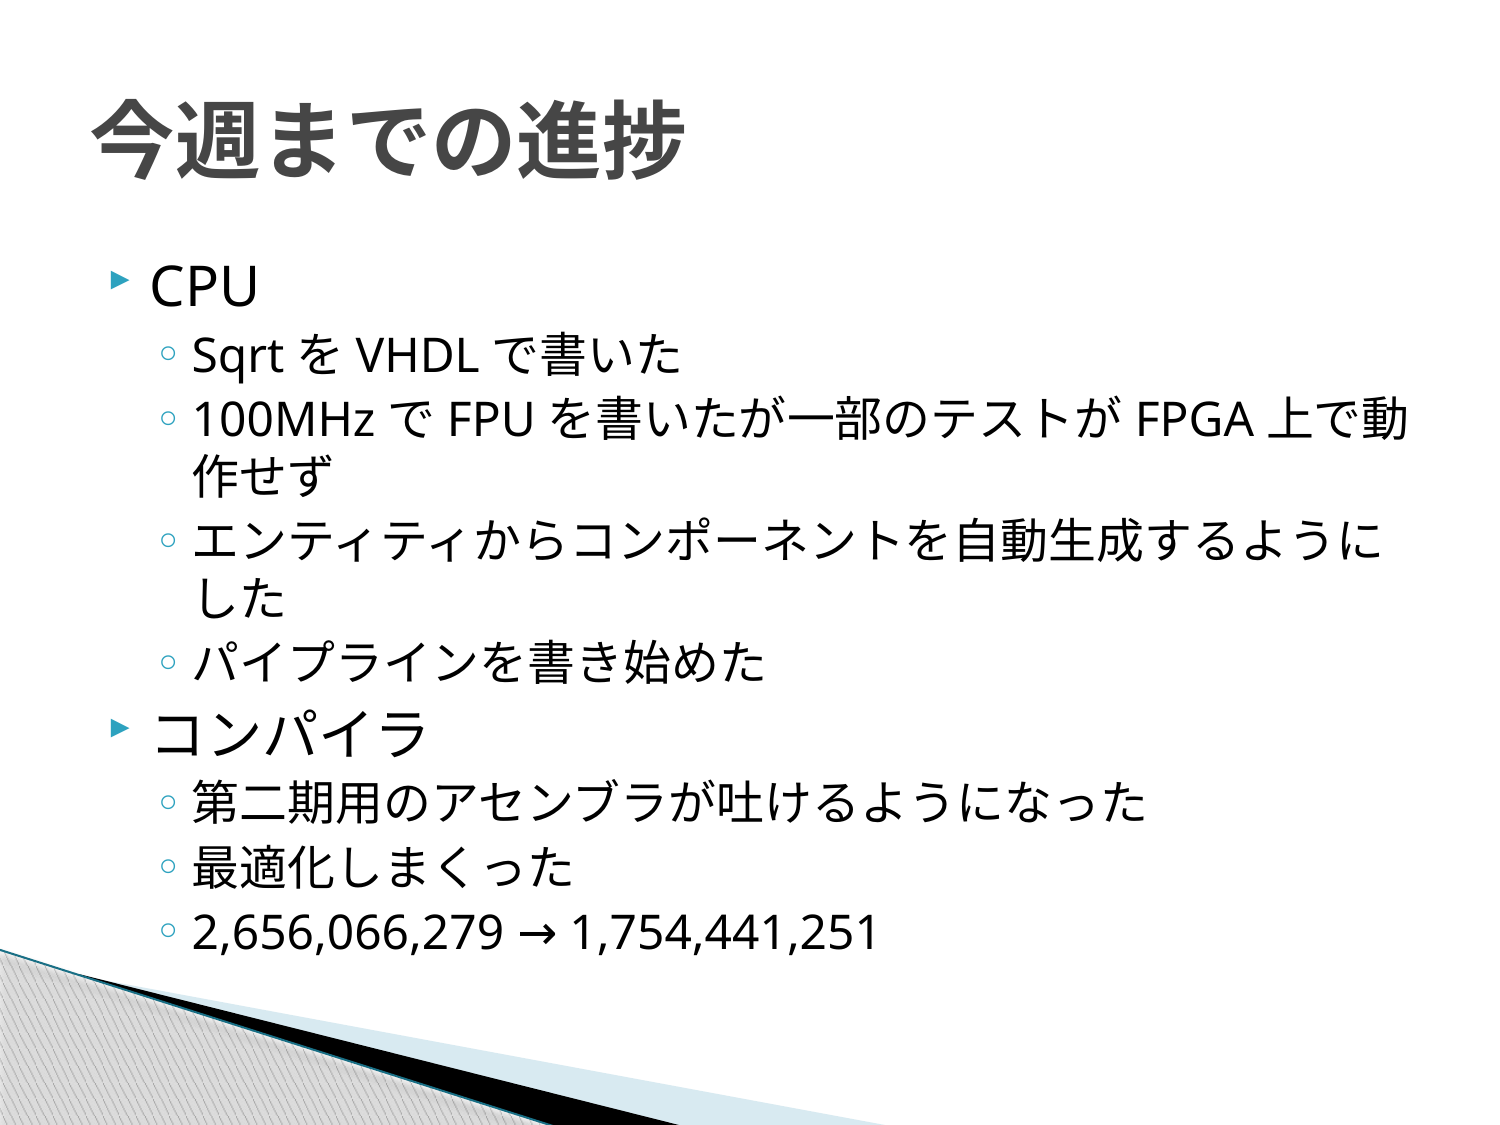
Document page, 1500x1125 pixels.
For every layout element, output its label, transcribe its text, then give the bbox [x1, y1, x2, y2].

title 今週までの進捗 [75, 45, 1425, 233]
list CPU SqrtをVHDLで書いた 100MHzでFPUを書いたが一部のテストがFPGA上で動作せず エンティティからコンポーネントを自動生成するようにした パイプラインを書き始めた コンパイラ 第二期用のアセンブラが吐けるようになった 最適化しまくった 2,656,066,279 → 1,754,441,251 [75, 243, 1425, 986]
